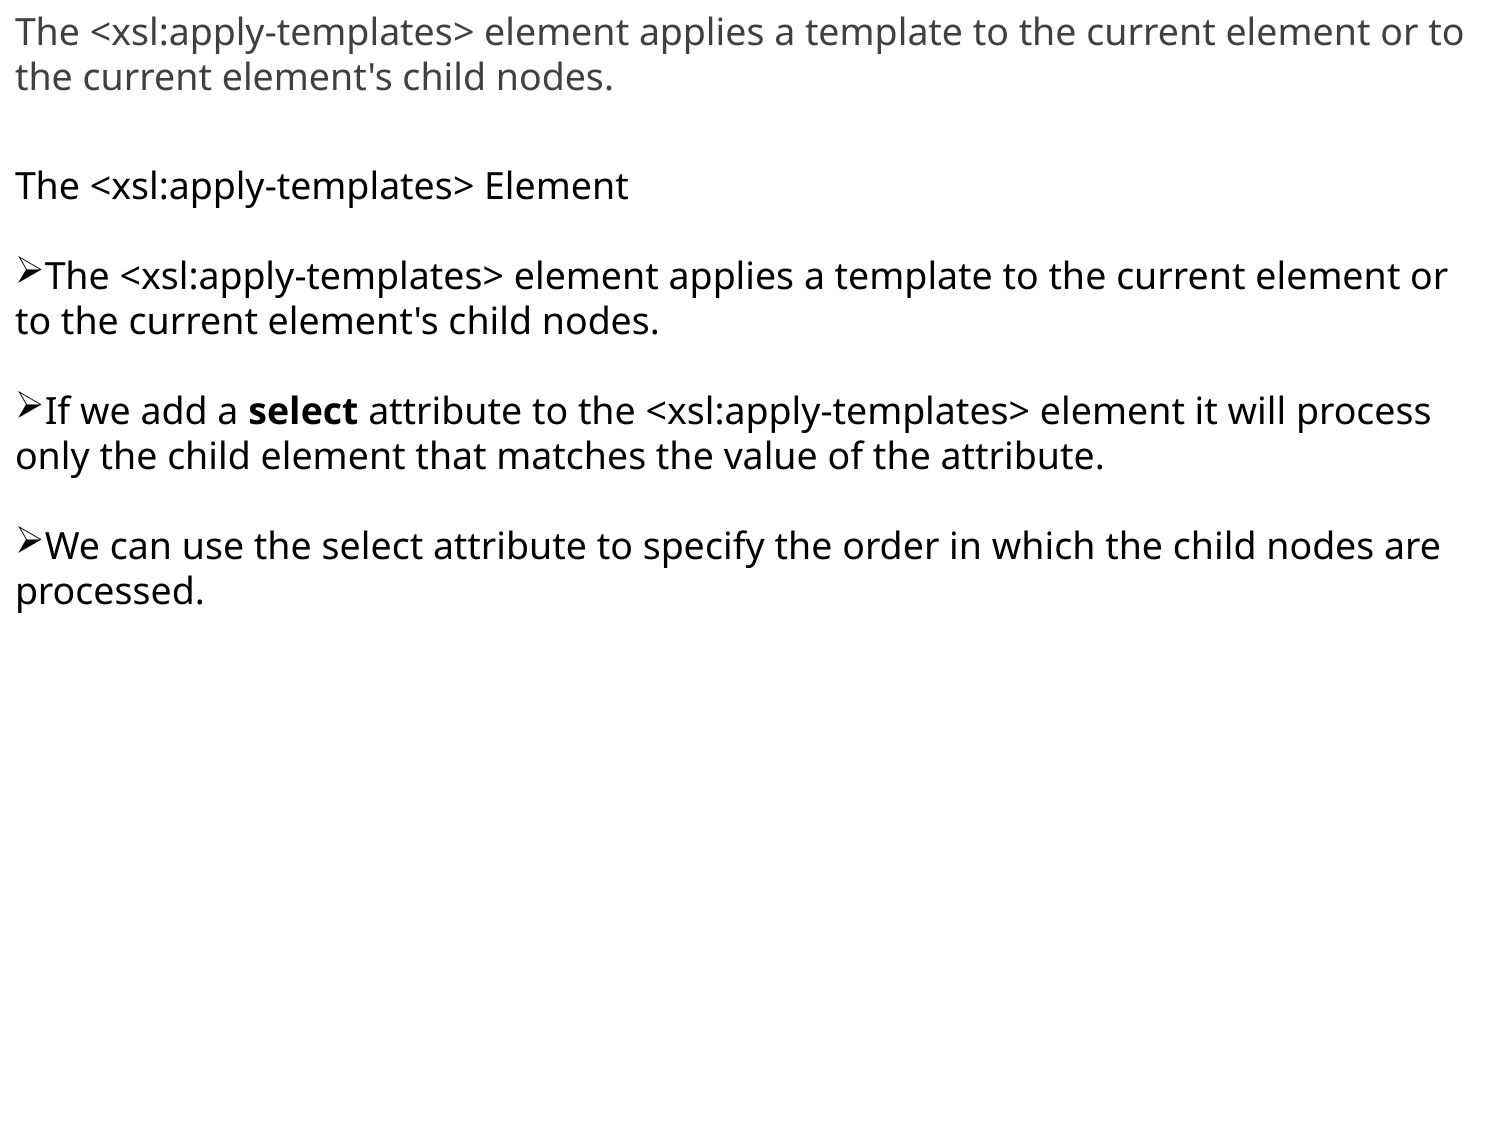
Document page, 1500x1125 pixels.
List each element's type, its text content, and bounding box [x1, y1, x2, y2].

text_box The <xsl:apply-templates> Element The <xsl:apply-templates> element applies a template to the current element or to the current element's child nodes. If we add a select attribute to the <xsl:apply-templates> element it will process only the child element that matches the value of the attribute. We can use the select attribute to specify the order in which the child nodes are processed. [0, 154, 1500, 620]
text_box The <xsl:apply-templates> element applies a template to the current element or to the current element's child nodes. [0, 0, 1500, 106]
